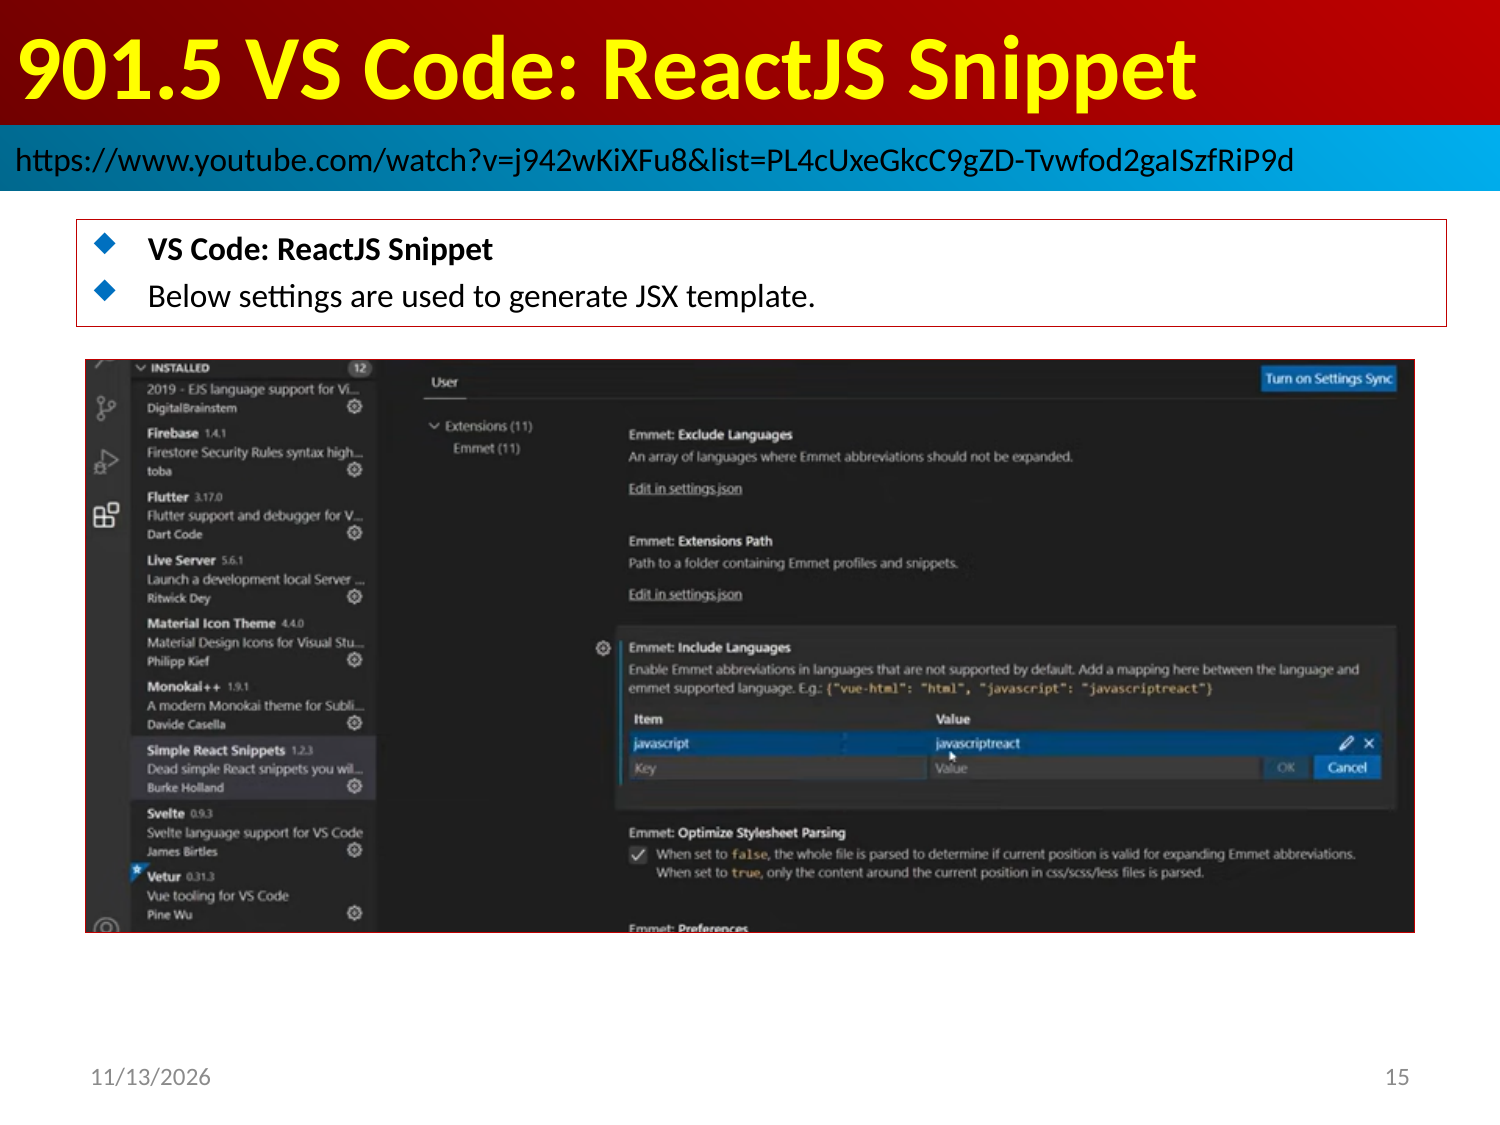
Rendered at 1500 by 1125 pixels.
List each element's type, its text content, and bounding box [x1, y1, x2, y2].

slide_number 15 [1074, 1042, 1425, 1109]
picture [84, 359, 1415, 933]
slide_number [75, 1042, 425, 1109]
text_box https://www.youtube.com/watch?v=j942wKiXFu8&list=PL4cUxeGkcC9gZD-Tvwfod2gaISzfRiP9d [0, 125, 1500, 191]
title 901.5 VS Code: ReactJS Snippet [0, 0, 1500, 125]
subtitle VS Code: ReactJS Snippet Below settings are used to generate JSX template. [76, 219, 1447, 327]
